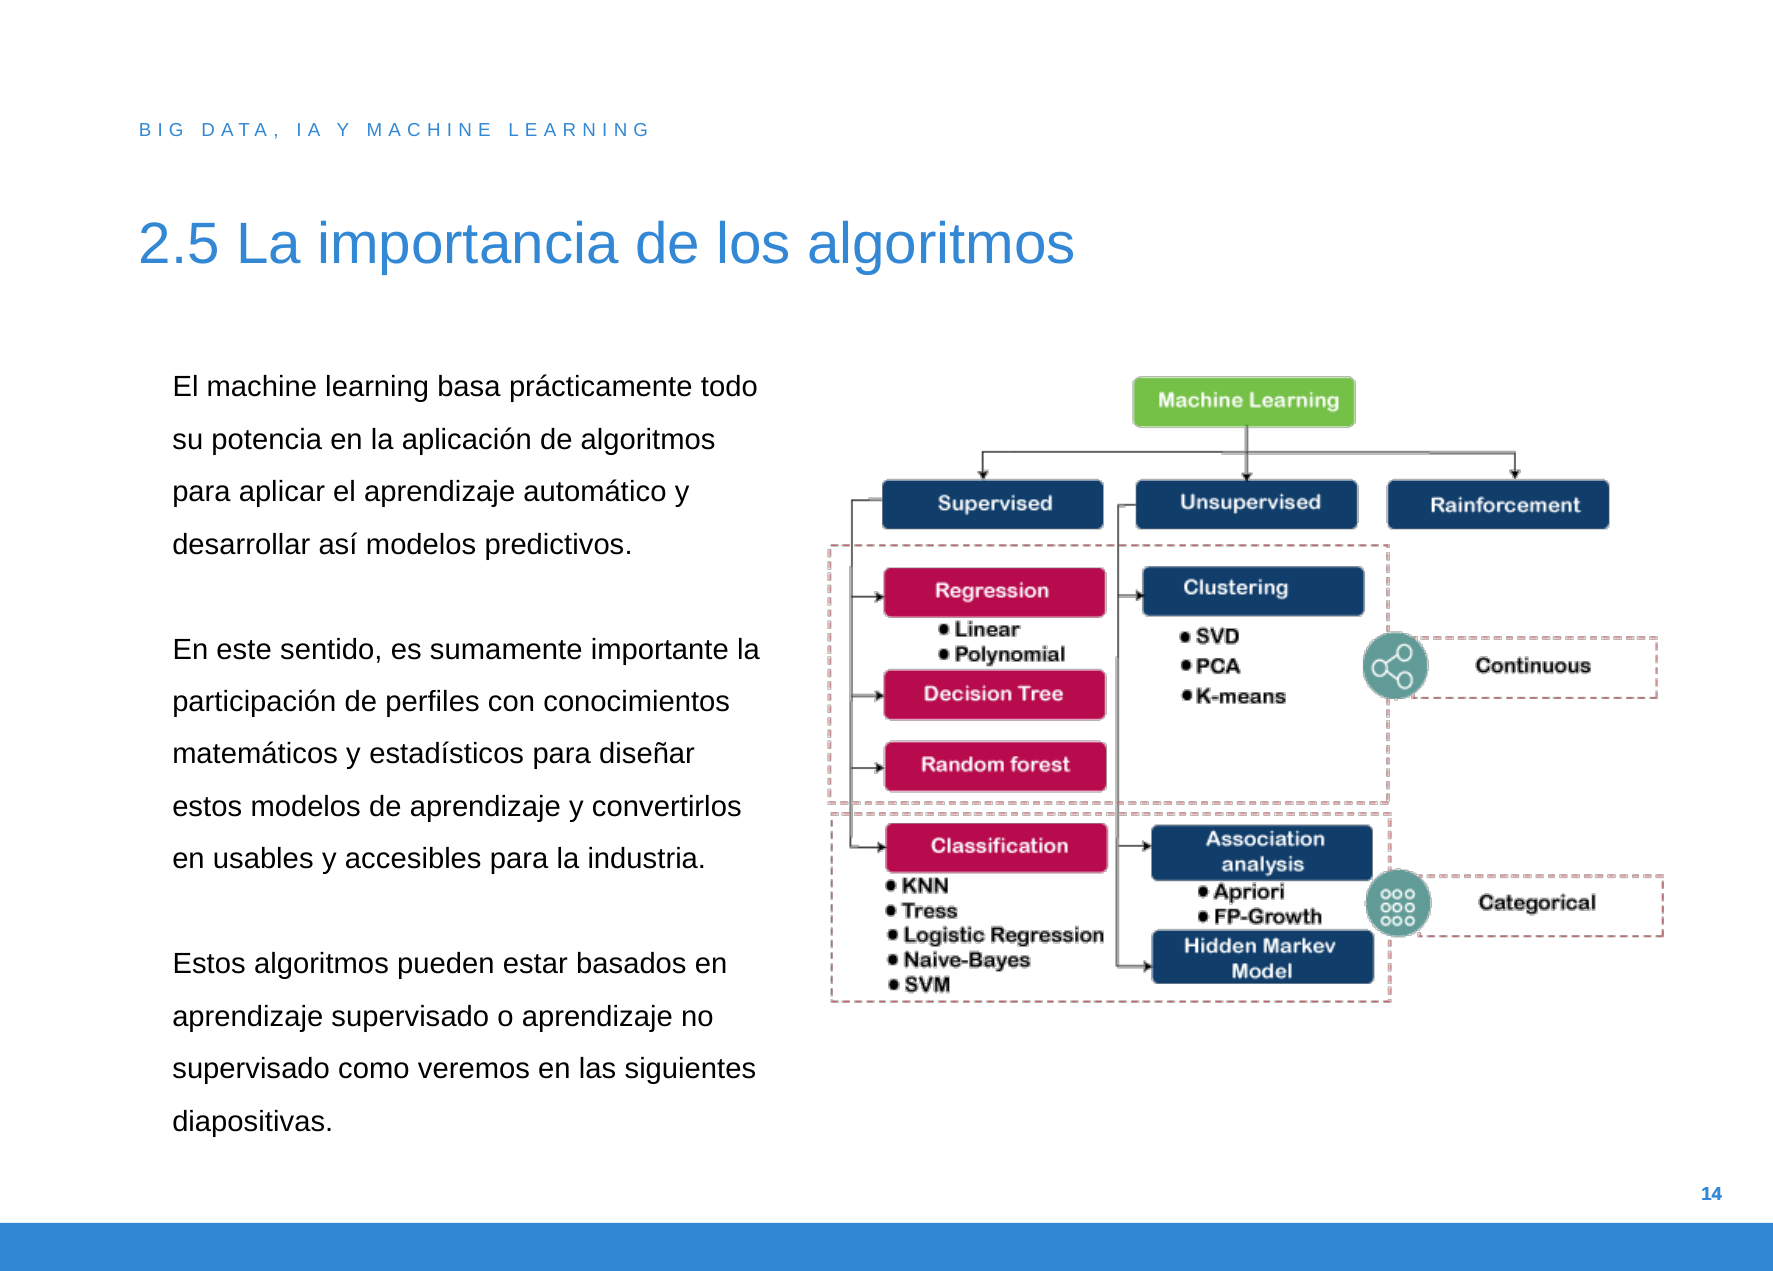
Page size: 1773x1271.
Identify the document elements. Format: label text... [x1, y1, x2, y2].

list BIG DATA, IA Y MACHINE LEARNING [123, 109, 899, 156]
title 2.5 La importancia de los algoritmos [123, 197, 1187, 269]
picture [825, 372, 1681, 1013]
text_box 14 [1686, 1162, 1756, 1223]
list El machine learning basa prácticamente todo su potencia en la aplicación de algoritmos para aplicar el aprendizaje automático y desarrollar así modelos predictivos. En este sentido, es sumamente importante la participación de perfiles con conocimientos matemáticos y estadísticos para diseñar estos modelos de aprendizaje y convertirlos en usables y accesibles para la industria. Estos algoritmos pueden estar basados en aprendizaje supervisado o aprendizaje no supervisado como veremos en las siguientes diapositivas. [155, 342, 781, 699]
